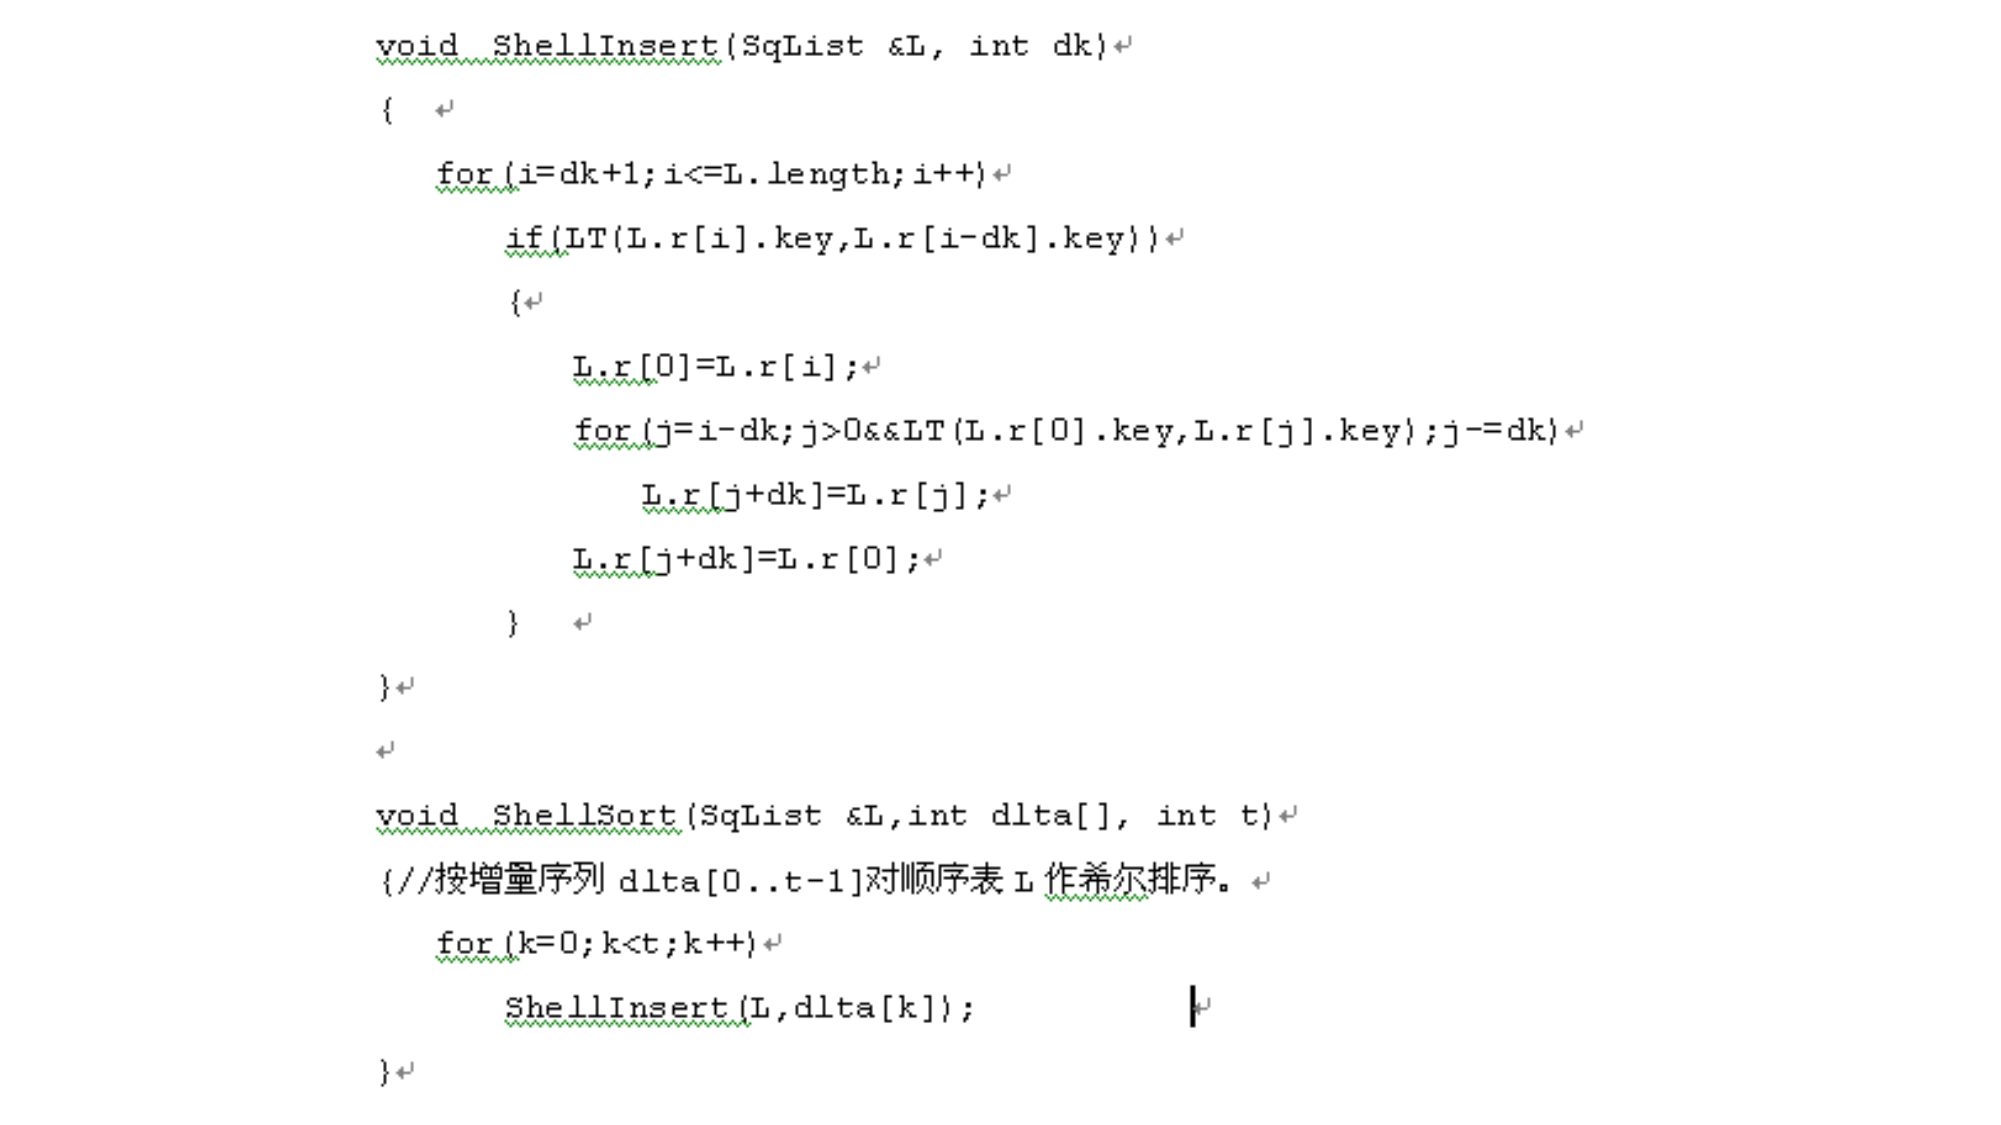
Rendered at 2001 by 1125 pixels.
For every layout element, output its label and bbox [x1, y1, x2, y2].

picture [345, 18, 1757, 1102]
